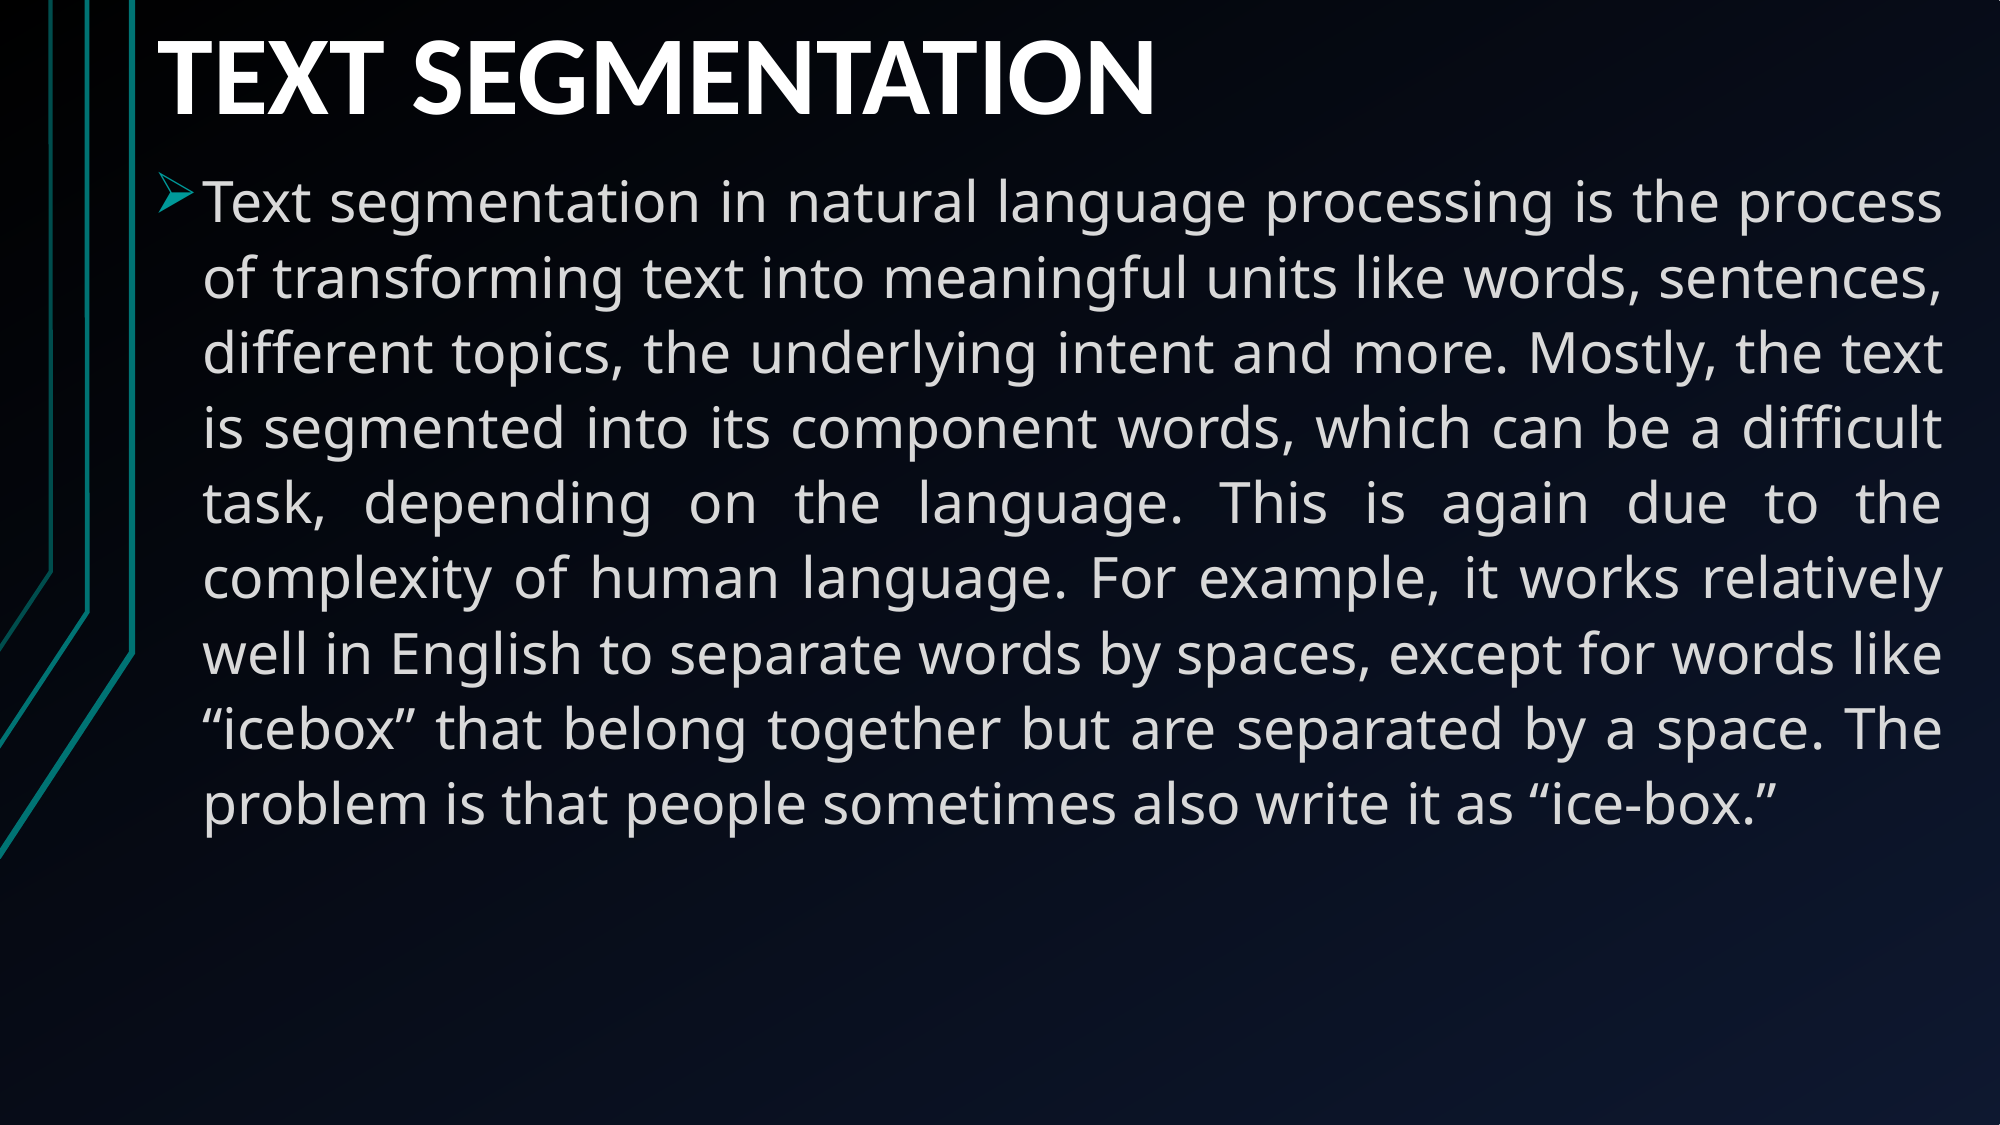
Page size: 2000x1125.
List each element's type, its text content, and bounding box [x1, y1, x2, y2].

list Text segmentation in natural language processing is the process of transforming text into meaningful units like words, sentences, different topics, the underlying intent and more. Mostly, the text is segmented into its component words, which can be a difficult task, depending on the language. This is again due to the complexity of human language. For example, it works relatively well in English to separate words by spaces, except for words like “icebox” that belong together but are separated by a space. The problem is that people sometimes also write it as “ice-box.” [133, 149, 1965, 882]
title TEXT SEGMENTATION [137, 0, 1837, 149]
